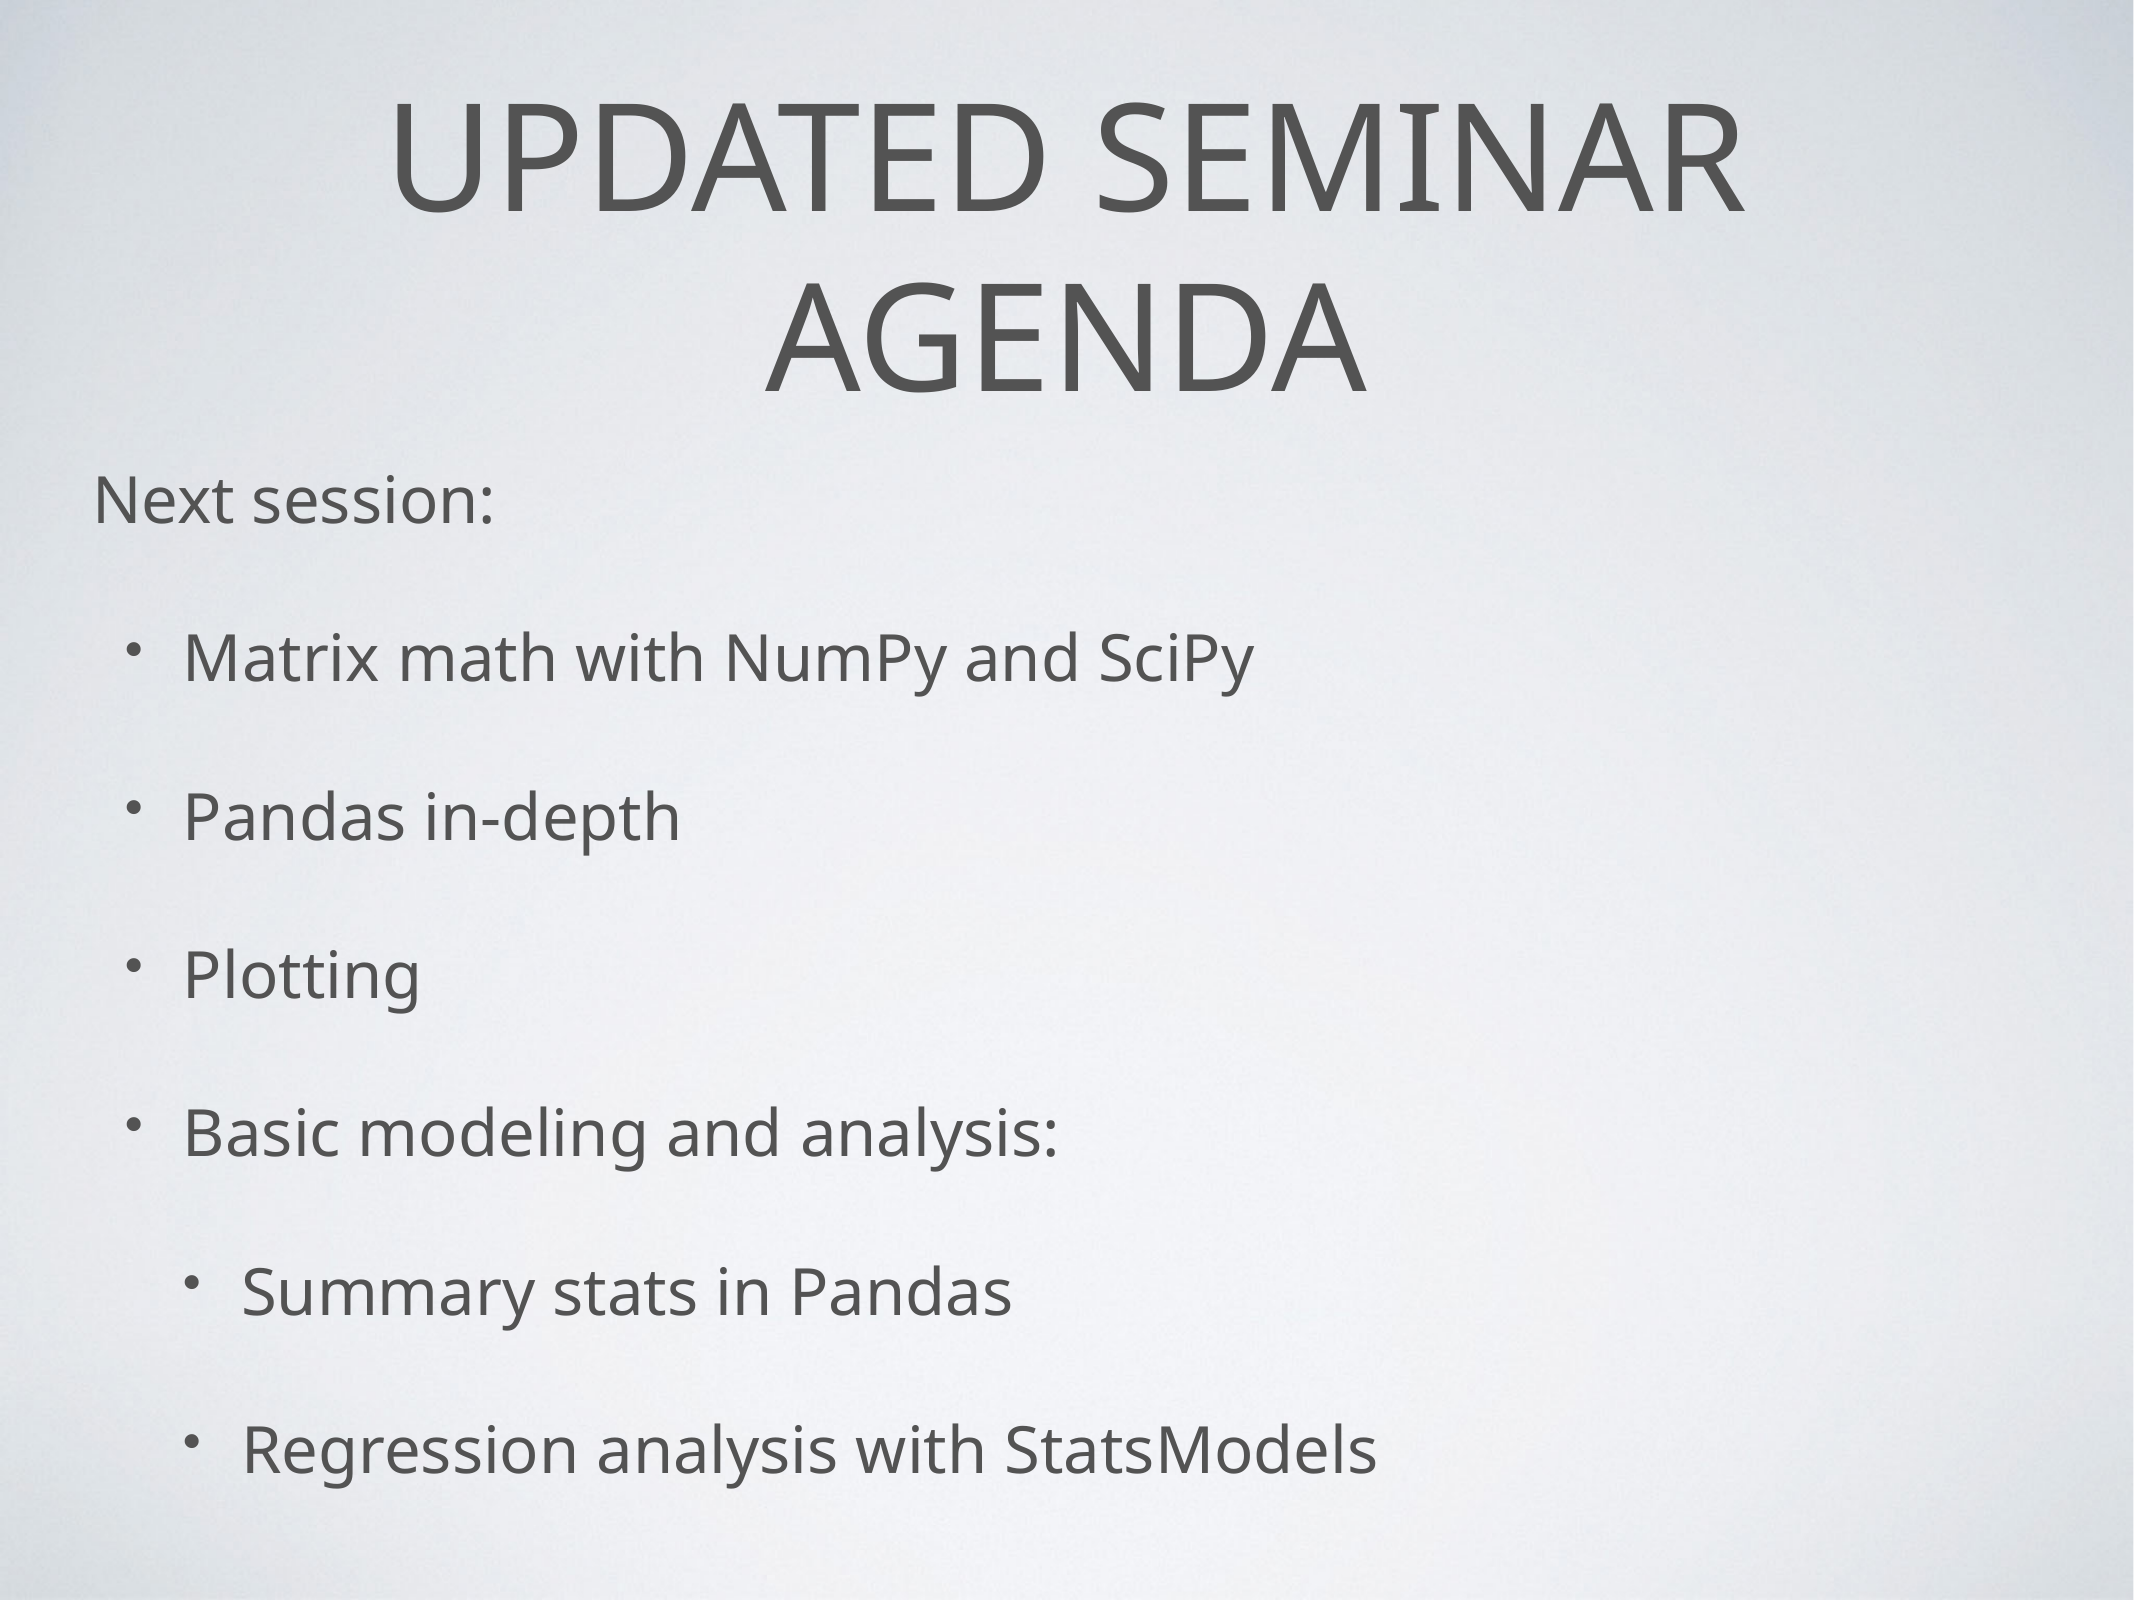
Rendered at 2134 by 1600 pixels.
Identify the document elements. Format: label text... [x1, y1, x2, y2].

picture [0, 0, 2134, 1600]
title Updated seminar agenda [57, 41, 2076, 443]
list Next session: Matrix math with NumPy and SciPy Pandas in-depth Plotting Basic modeling and analysis: Summary stats in Pandas Regression analysis with StatsModels [57, 447, 2076, 1482]
